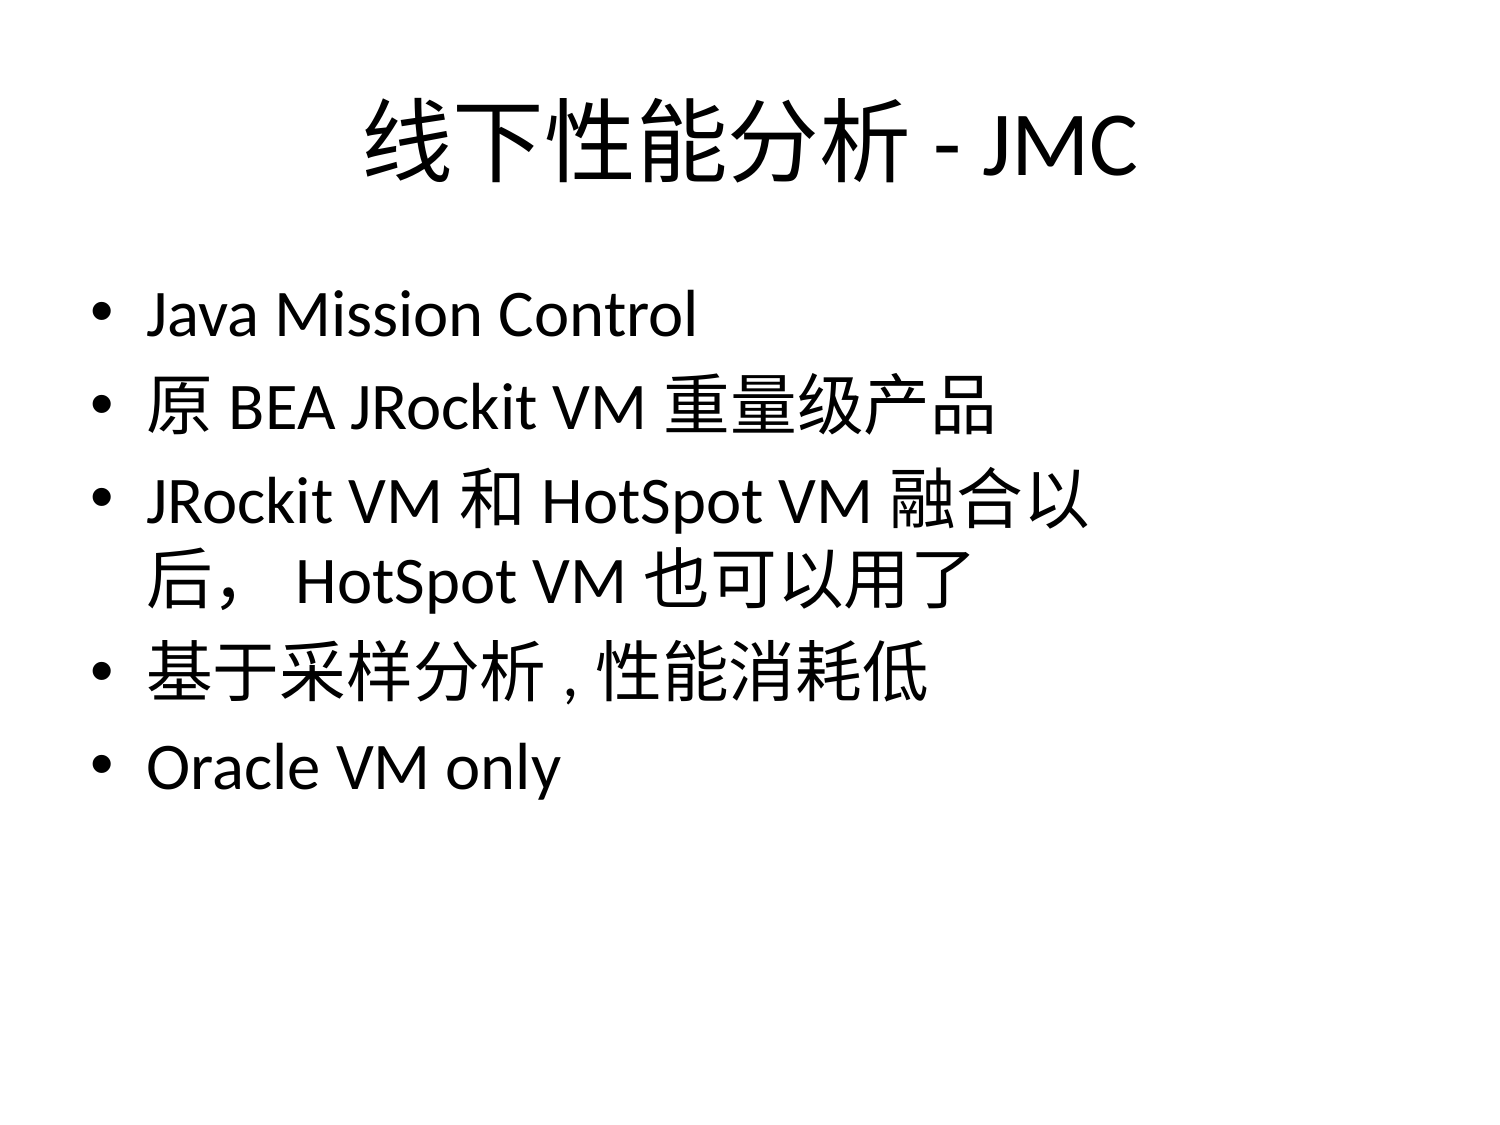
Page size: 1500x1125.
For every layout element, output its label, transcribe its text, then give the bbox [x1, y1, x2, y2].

title 线下性能分析- JMC [75, 45, 1425, 233]
list Java Mission Control 原BEA JRockit VM重量级产品 JRockit VM和HotSpot VM融合以后，HotSpot VM也可以用了 基于采样分析,性能消耗低 Oracle VM only [75, 262, 1425, 1005]
